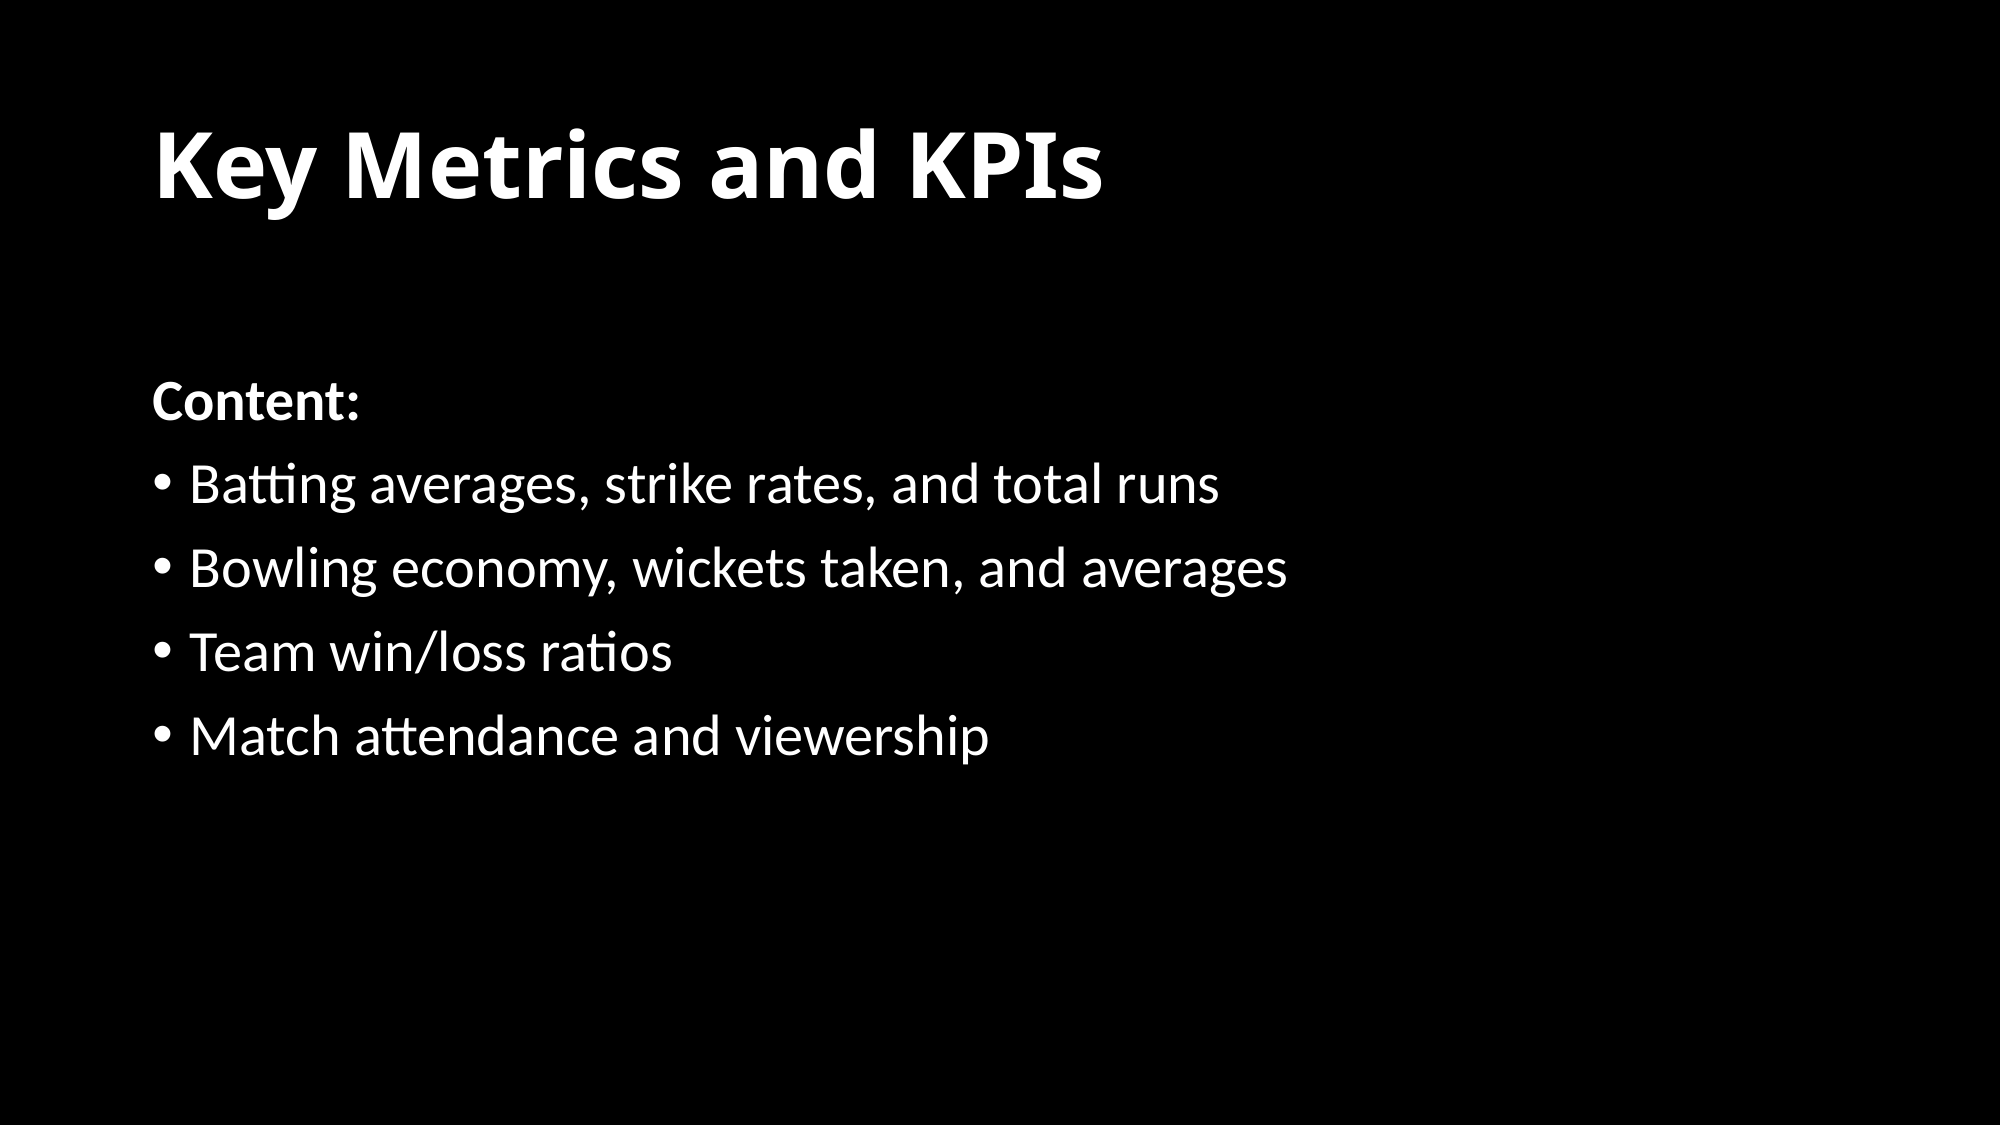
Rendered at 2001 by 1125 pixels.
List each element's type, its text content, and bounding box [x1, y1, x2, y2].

list Content: Batting averages, strike rates, and total runs Bowling economy, wickets taken, and averages Team win/loss ratios Match attendance and viewership [137, 299, 1863, 1014]
title Key Metrics and KPIs [137, 59, 1863, 278]
